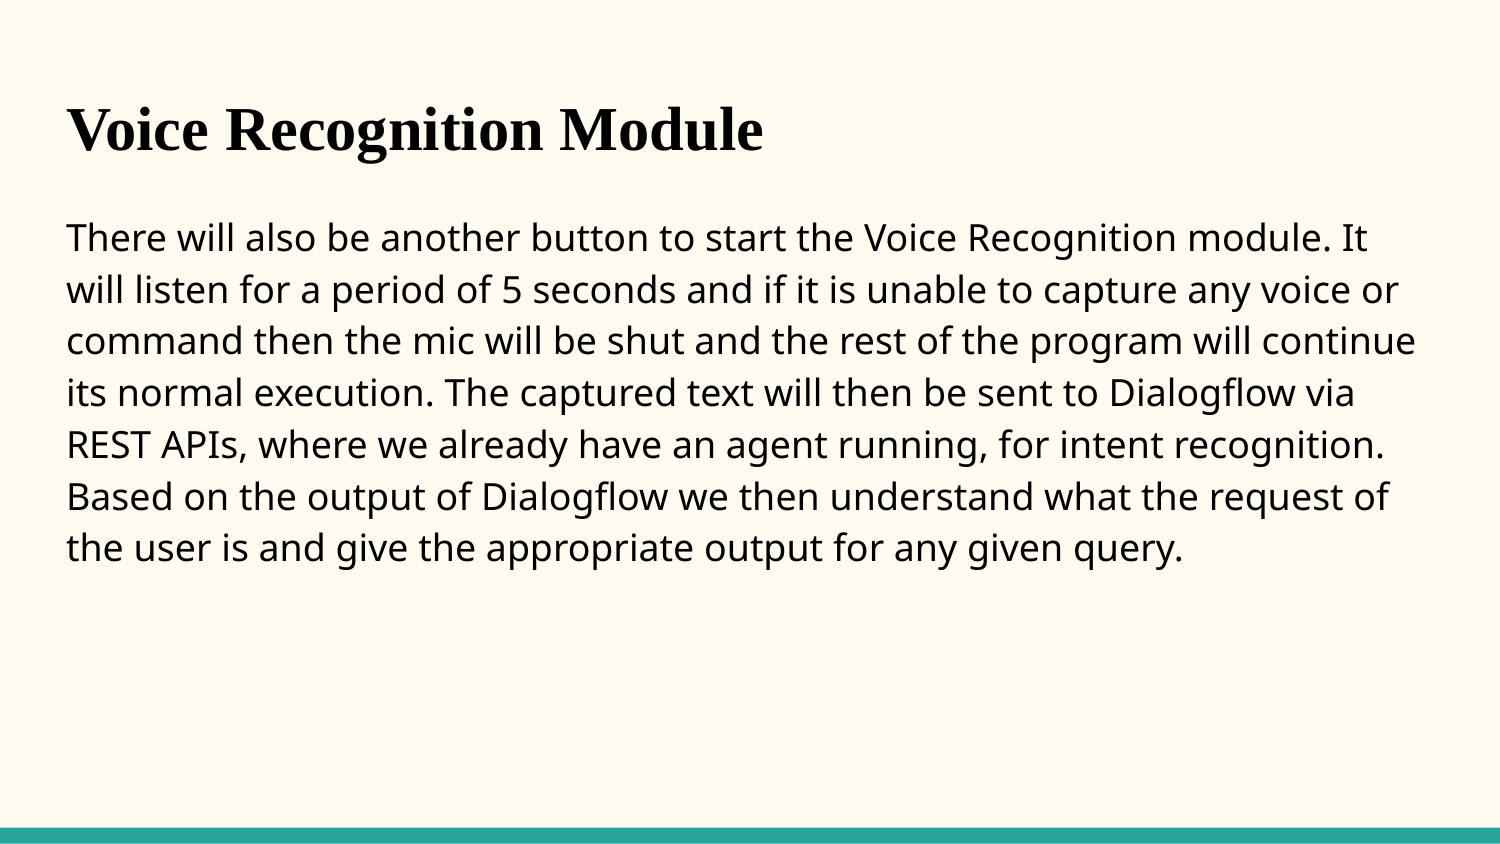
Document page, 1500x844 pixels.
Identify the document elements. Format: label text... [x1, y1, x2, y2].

title Voice Recognition Module [51, 72, 1449, 174]
list There will also be another button to start the Voice Recognition module. It will listen for a period of 5 seconds and if it is unable to capture any voice or command then the mic will be shut and the rest of the program will continue its normal execution. The captured text will then be sent to Dialogflow via REST APIs, where we already have an agent running, for intent recognition. Based on the output of Dialogflow we then understand what the request of the user is and give the appropriate output for any given query. [51, 192, 1449, 750]
